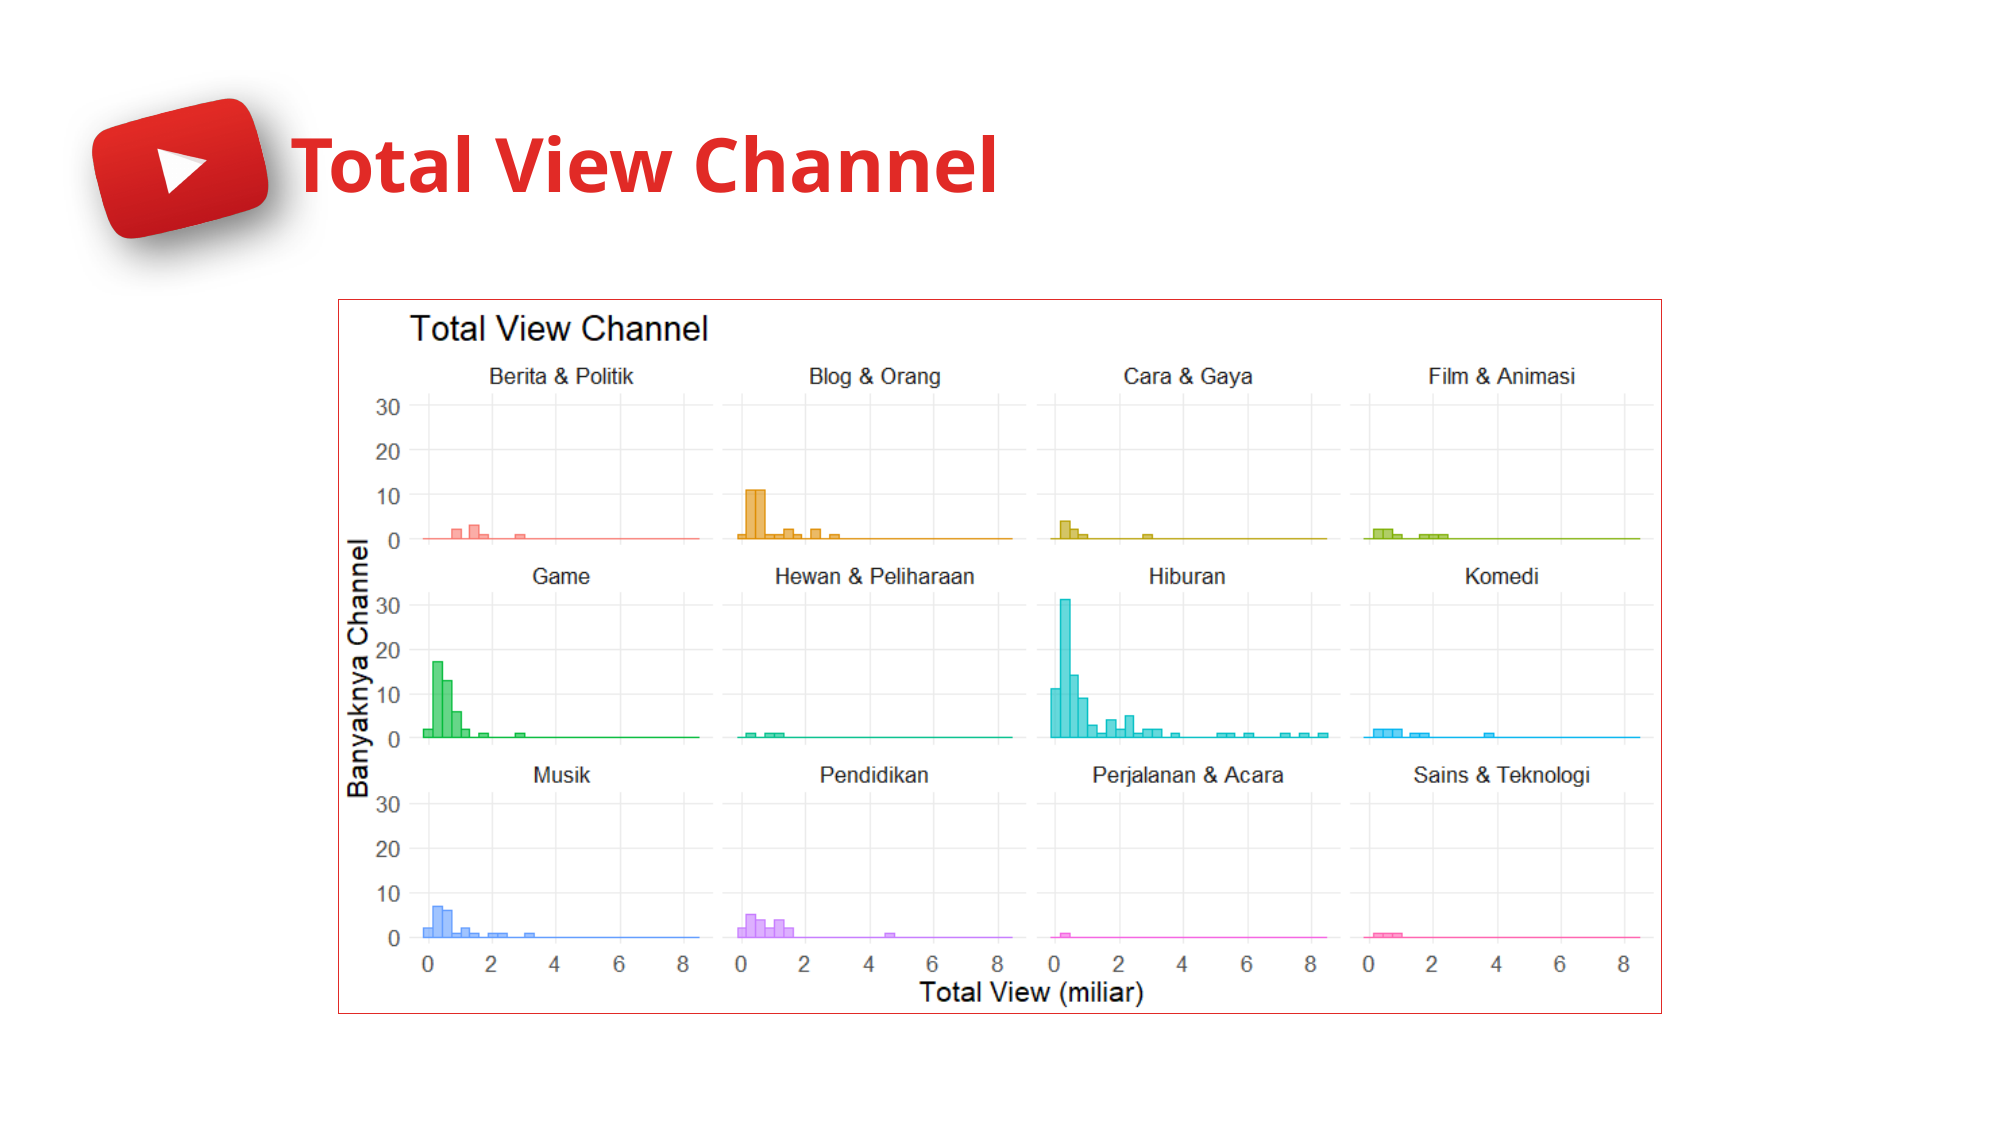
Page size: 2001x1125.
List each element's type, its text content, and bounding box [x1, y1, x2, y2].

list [338, 299, 1662, 1014]
title Total View Channel [275, 59, 1863, 278]
picture [85, 92, 275, 245]
